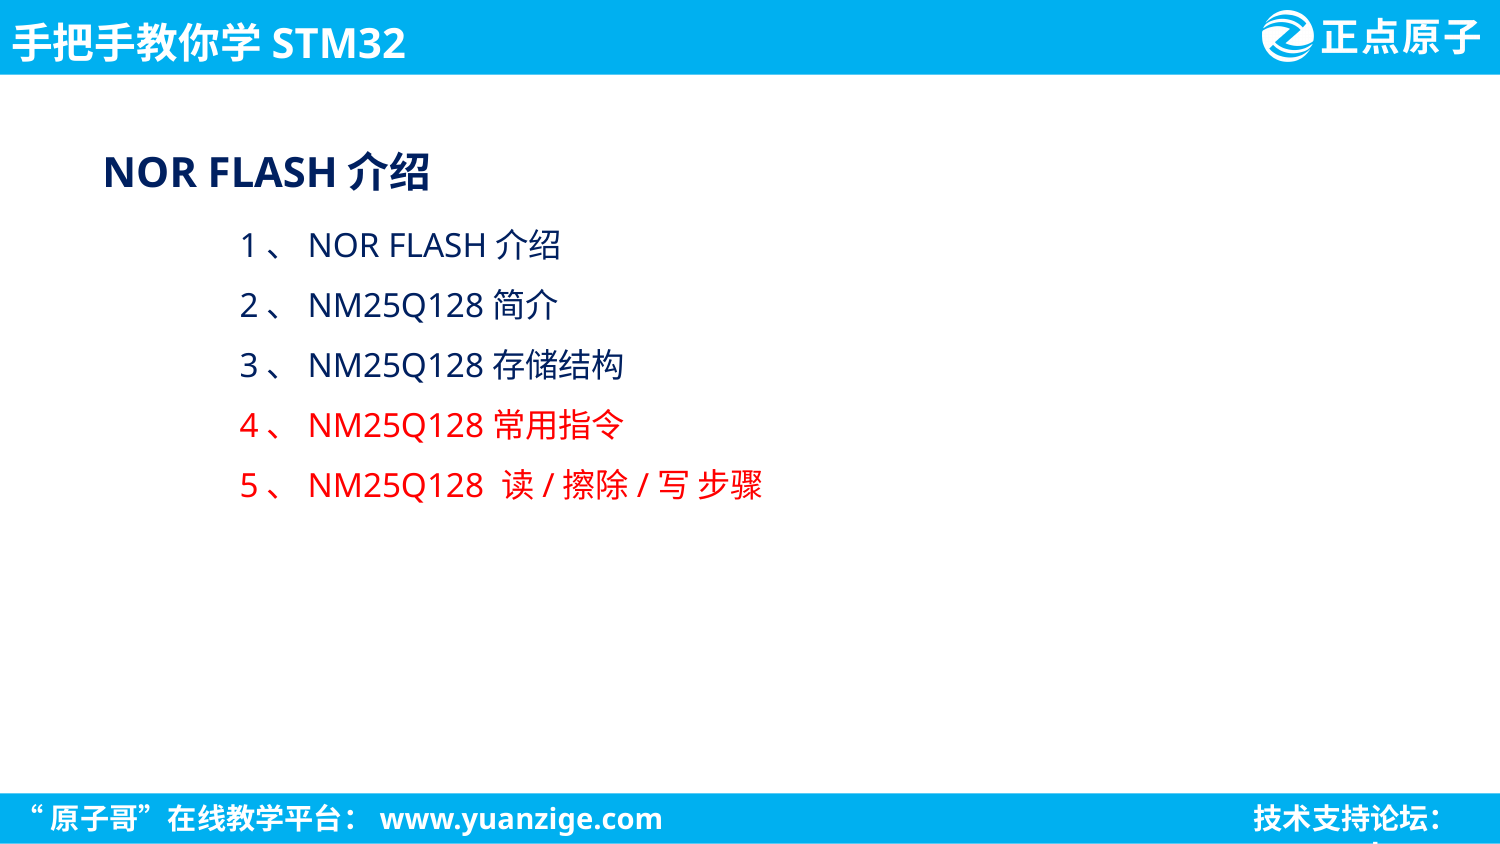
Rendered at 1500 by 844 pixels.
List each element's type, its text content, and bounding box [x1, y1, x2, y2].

picture [1364, 45, 1370, 53]
text_box NOR FLASH介绍 [94, 117, 663, 197]
text_box 技术支持论坛：www.openedv.com [967, 793, 1480, 844]
text_box 1、NOR FLASH介绍 2、NM25Q128简介 3、NM25Q128存储结构 4、NM25Q128常用指令 5、NM25Q128 读/擦除/写 步骤 [74, 197, 790, 512]
picture [1404, 20, 1438, 54]
picture [1445, 21, 1479, 54]
picture [1322, 21, 1357, 52]
picture [1391, 45, 1397, 53]
picture [1267, 11, 1313, 45]
picture [1412, 44, 1418, 52]
picture [1367, 18, 1396, 42]
text_box [0, 792, 1500, 844]
picture [1263, 27, 1307, 61]
text_box [0, 0, 1500, 76]
text_box 手把手教你学STM32 [0, 0, 967, 75]
picture [1431, 44, 1438, 52]
text_box “原子哥”在线教学平台：www.yuanzige.com [0, 793, 883, 843]
